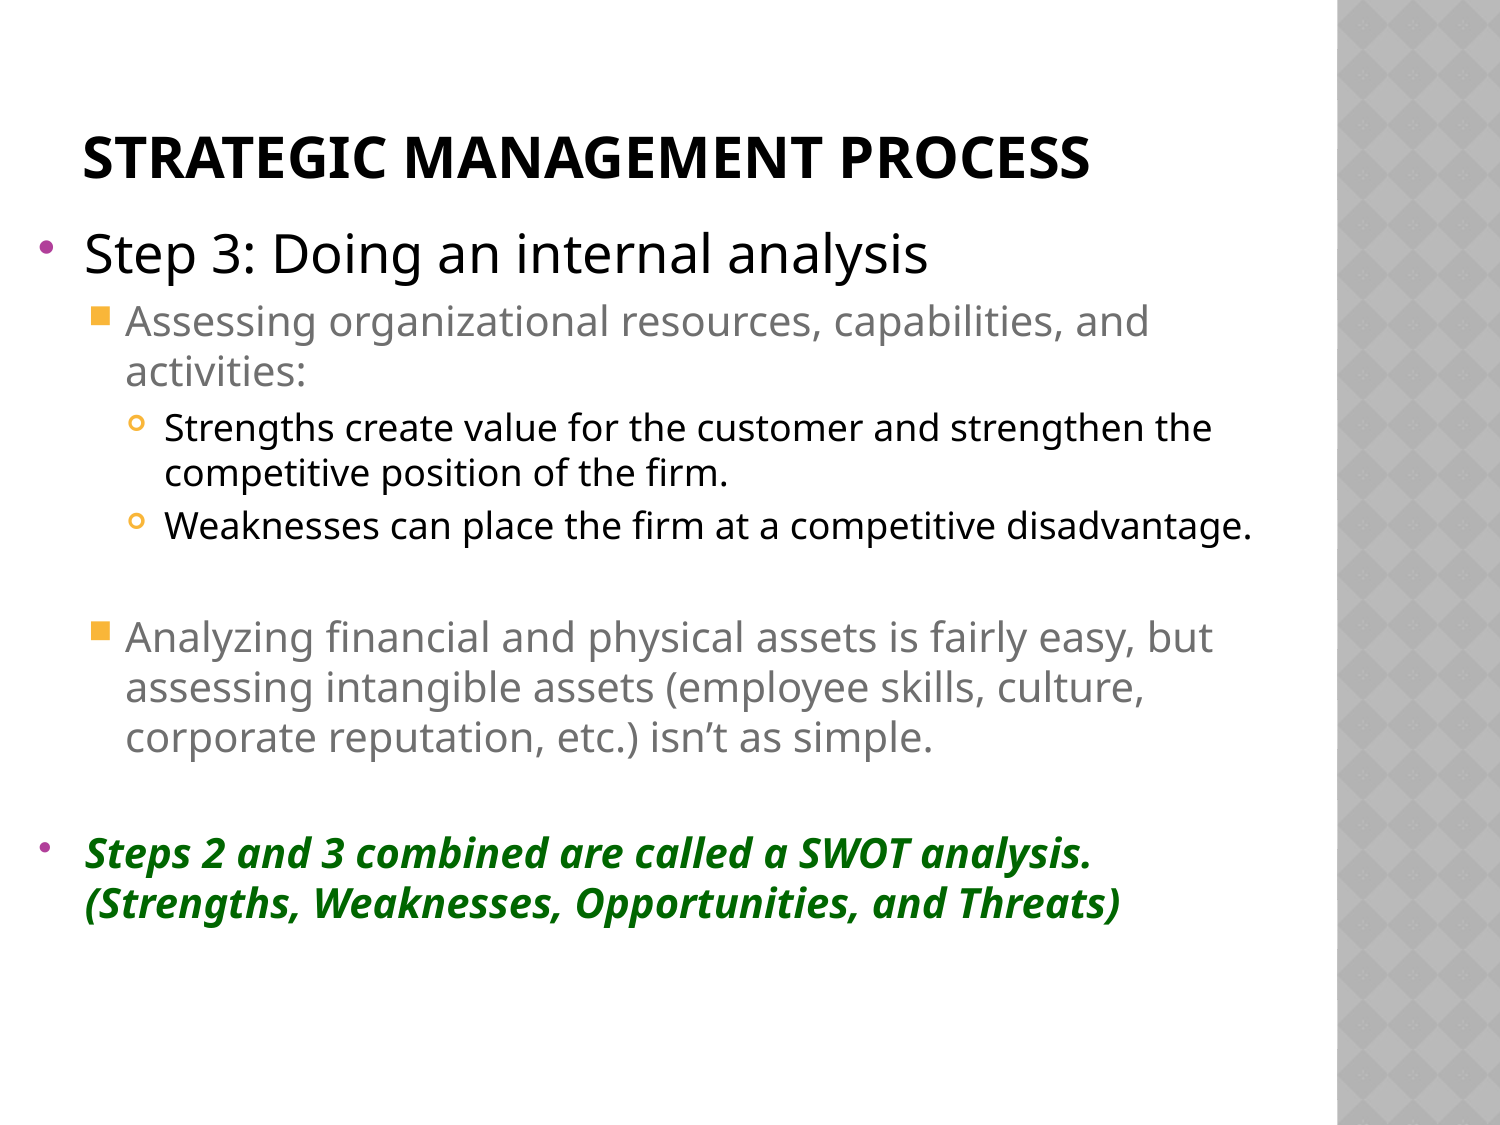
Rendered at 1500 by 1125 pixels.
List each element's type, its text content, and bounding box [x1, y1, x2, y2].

title Strategic Management Process [75, 87, 1263, 190]
list Step 3: Doing an internal analysis Assessing organizational resources, capabilities, and activities: Strengths create value for the customer and strengthen the competitive position of the firm. Weaknesses can place the firm at a competitive disadvantage. Analyzing financial and physical assets is fairly easy, but assessing intangible assets (employee skills, culture, corporate reputation, etc.) isn’t as simple. Steps 2 and 3 combined are called a SWOT analysis. (Strengths, Weaknesses, Opportunities, and Threats) [24, 212, 1325, 1038]
